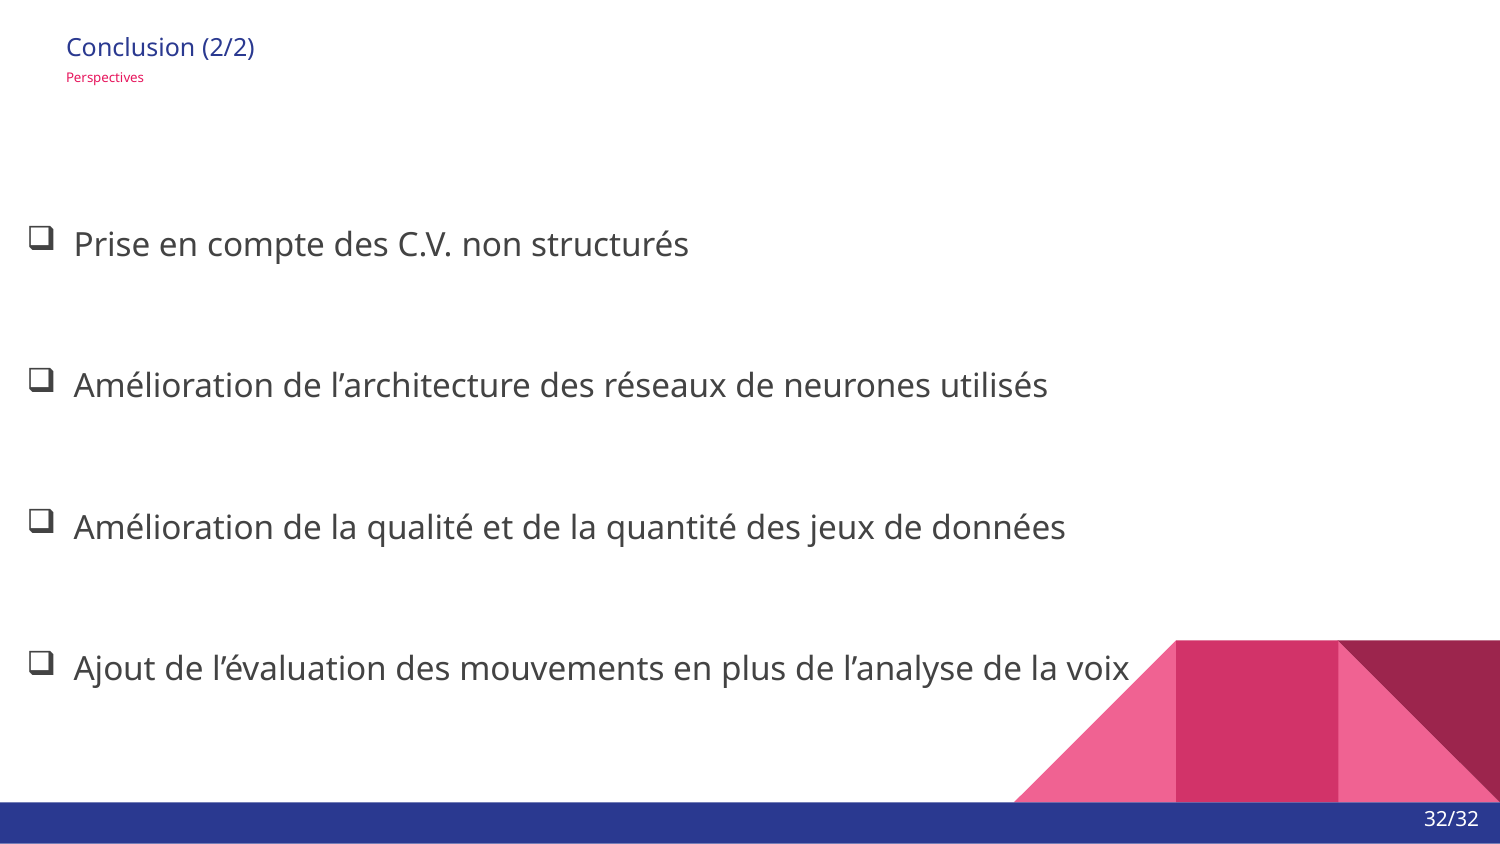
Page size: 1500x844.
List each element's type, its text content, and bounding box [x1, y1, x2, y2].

slide_number 32/32 [1403, 785, 1494, 844]
list Prise en compte des C.V. non structurés Amélioration de l’architecture des réseaux de neurones utilisés Amélioration de la qualité et de la quantité des jeux de données Ajout de l’évaluation des mouvements en plus de l’analyse de la voix [11, 201, 1449, 750]
title Conclusion (2/2) Perspectives [51, 1, 1449, 101]
